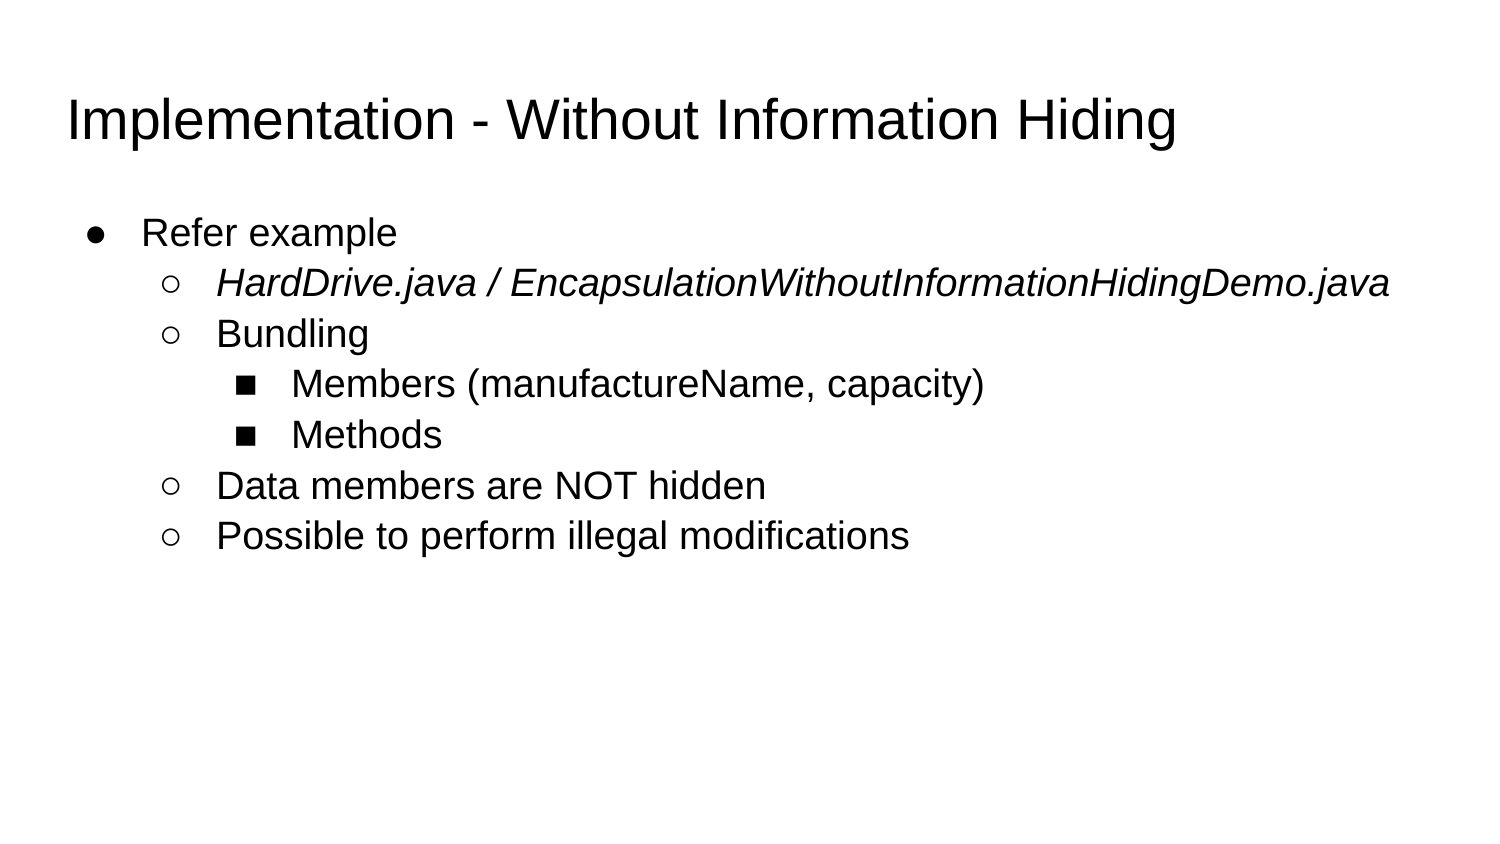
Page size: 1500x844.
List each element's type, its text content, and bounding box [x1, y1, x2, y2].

list Refer example HardDrive.java / EncapsulationWithoutInformationHidingDemo.java Bundling Members (manufactureName, capacity) Methods Data members are NOT hidden Possible to perform illegal modifications [51, 189, 1449, 750]
title Implementation - Without Information Hiding [51, 72, 1449, 167]
